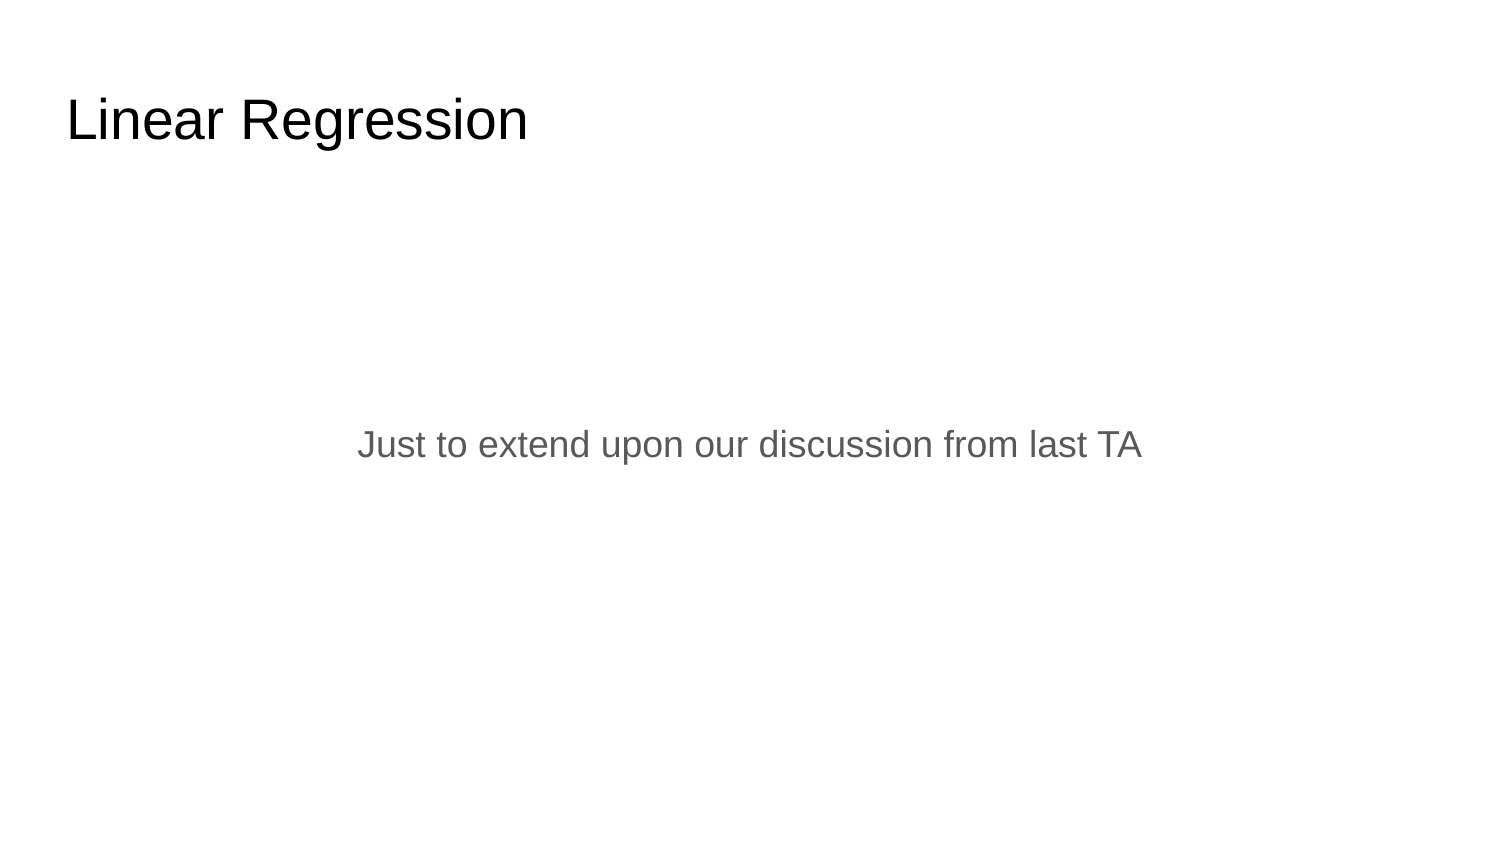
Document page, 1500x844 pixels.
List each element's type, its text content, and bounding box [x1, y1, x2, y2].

title Linear Regression [51, 72, 1449, 167]
list Just to extend upon our discussion from last TA [51, 189, 1449, 750]
